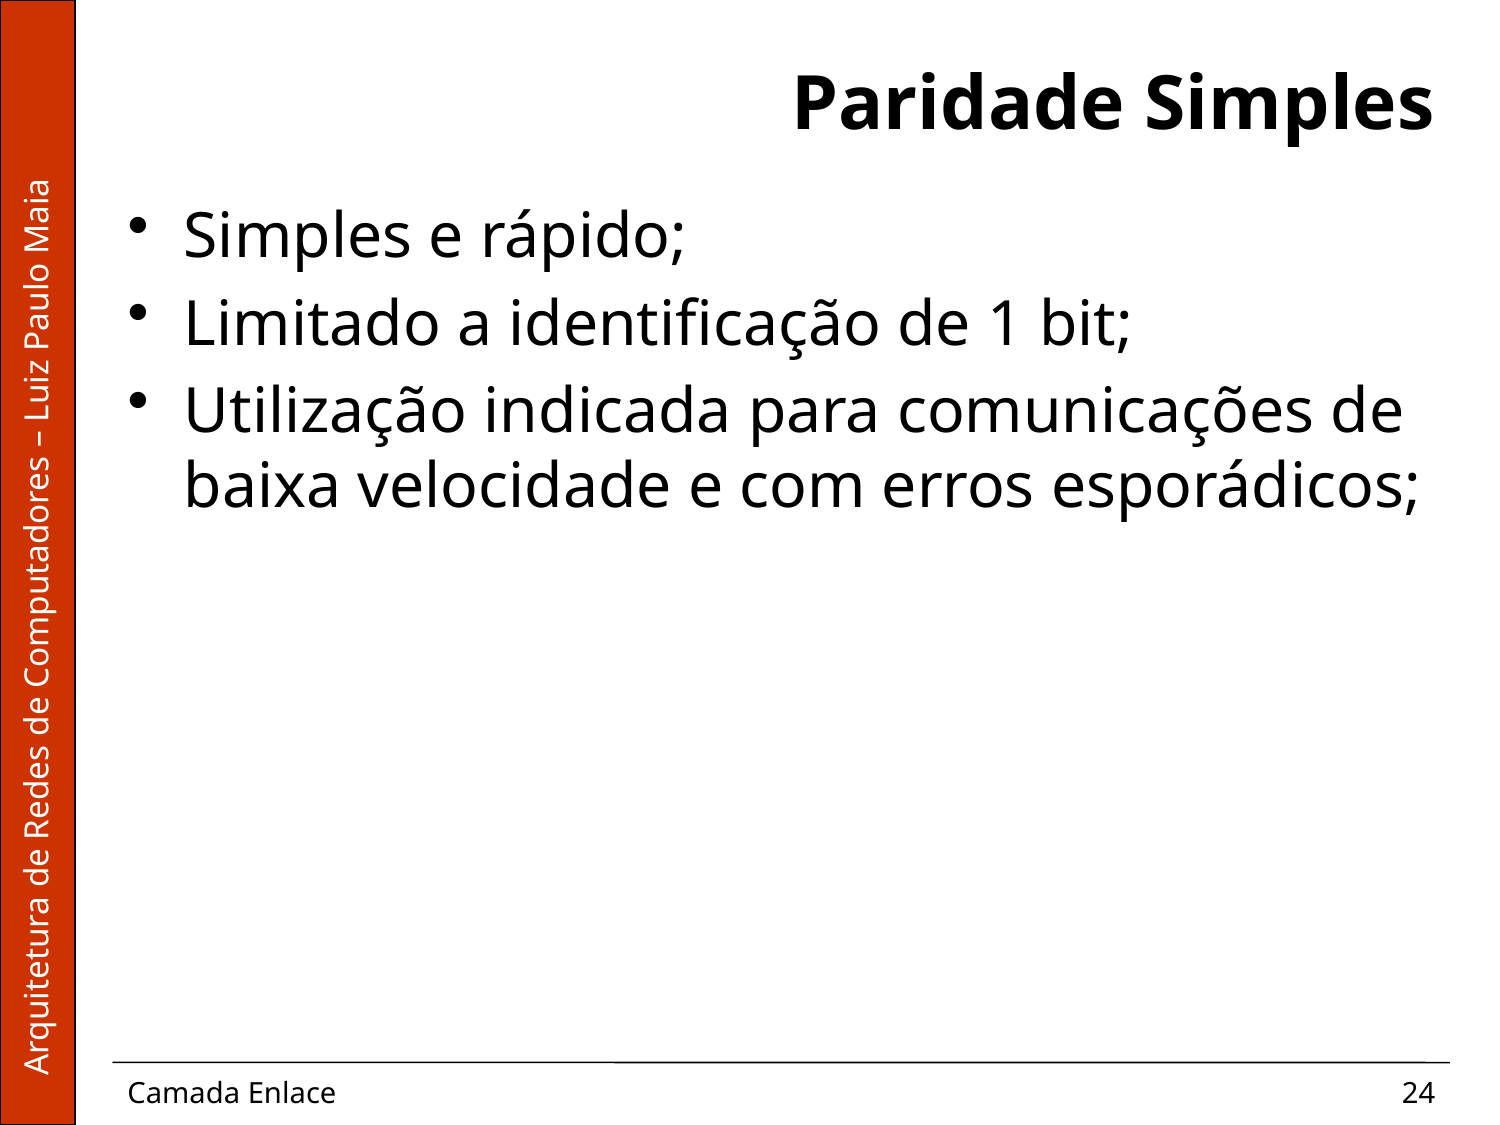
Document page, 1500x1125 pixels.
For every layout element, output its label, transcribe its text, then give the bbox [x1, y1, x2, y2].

list Simples e rápido; Limitado a identificação de 1 bit; Utilização indicada para comunicações de baixa velocidade e com erros esporádicos; [112, 187, 1450, 1050]
title Paridade Simples [112, 24, 1450, 175]
